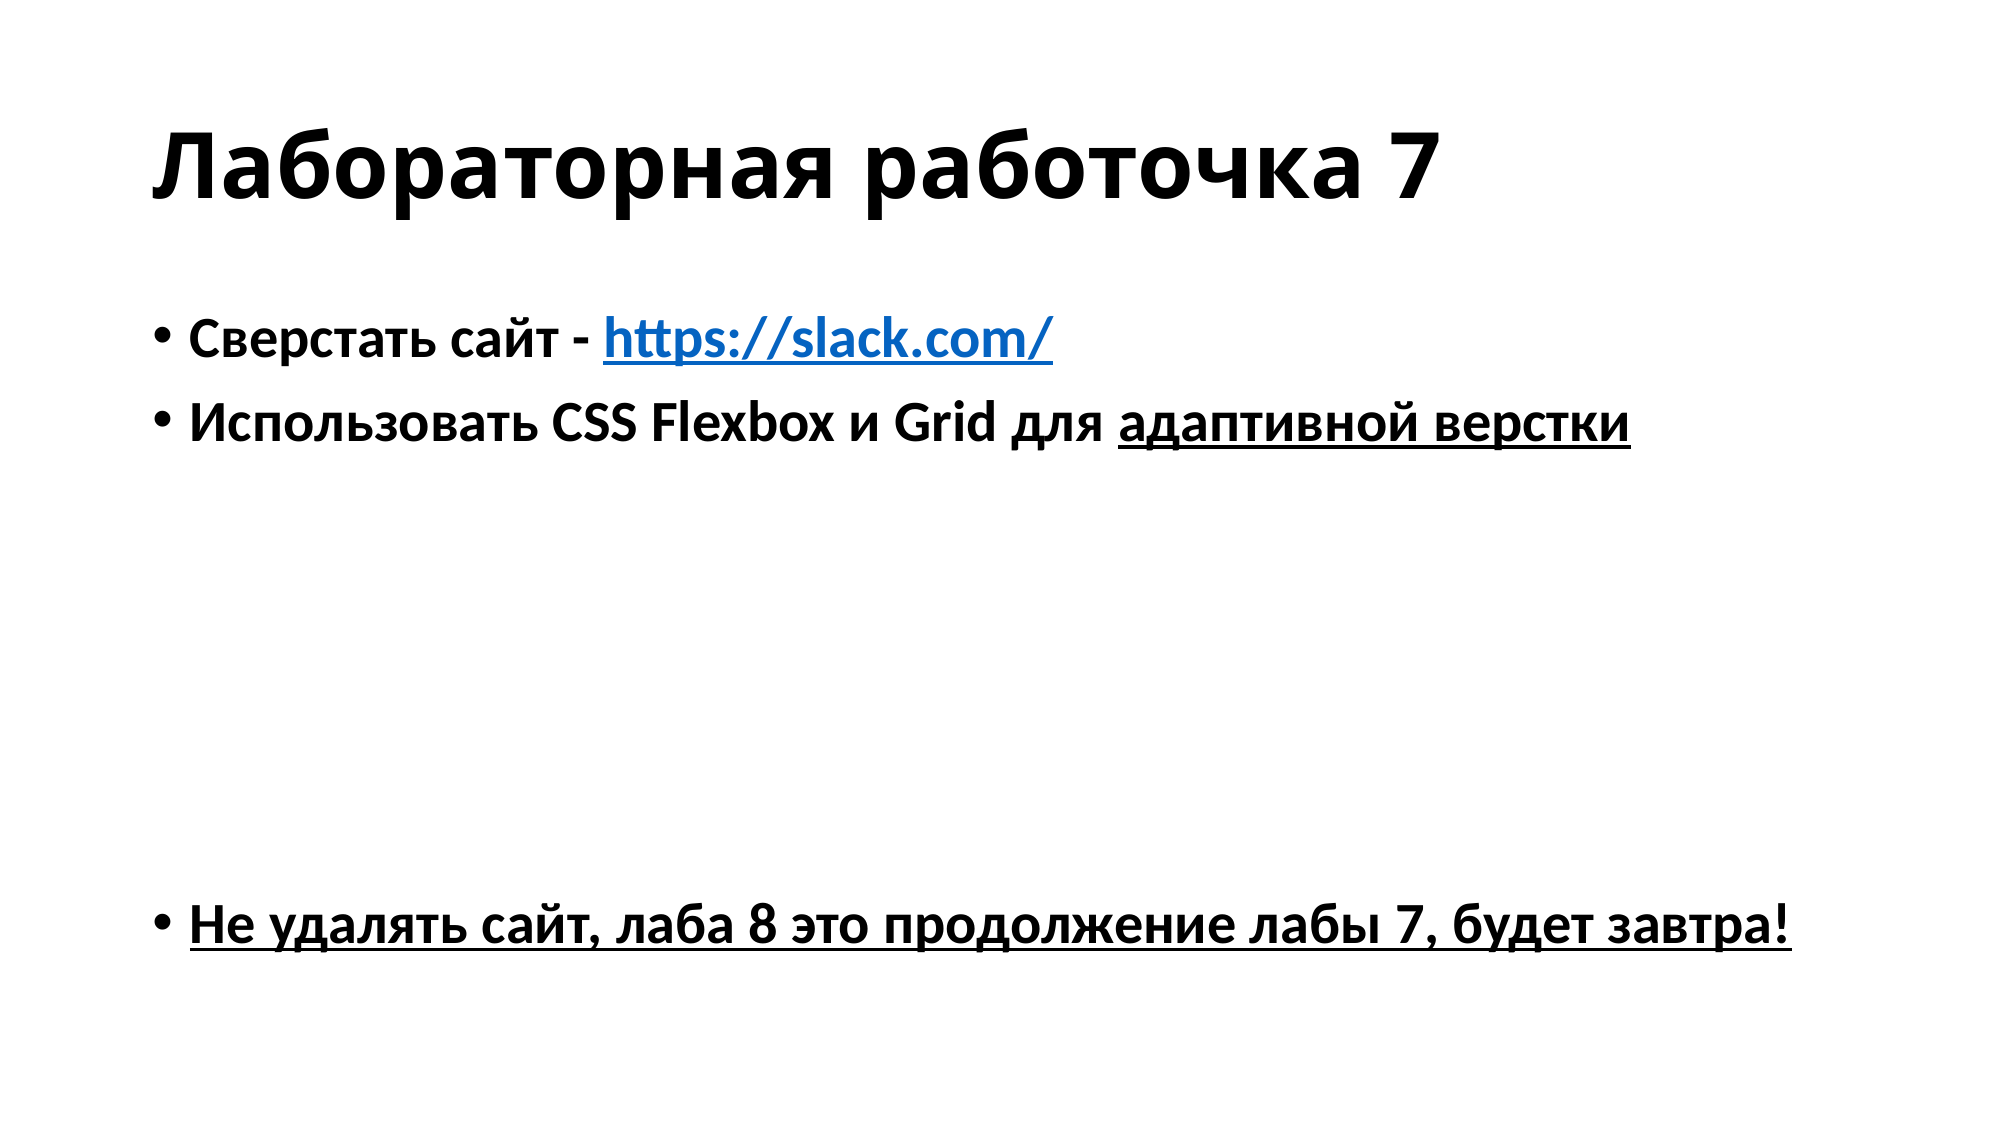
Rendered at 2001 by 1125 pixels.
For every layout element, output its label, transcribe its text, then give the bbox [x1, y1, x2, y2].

title Лабораторная работочка 7 [137, 59, 1863, 278]
list Сверстать сайт - https://slack.com/ Использовать CSS Flexbox и Grid для адаптивной верстки Не удалять сайт, лаба 8 это продолжение лабы 7, будет завтра! [137, 299, 1863, 1014]
